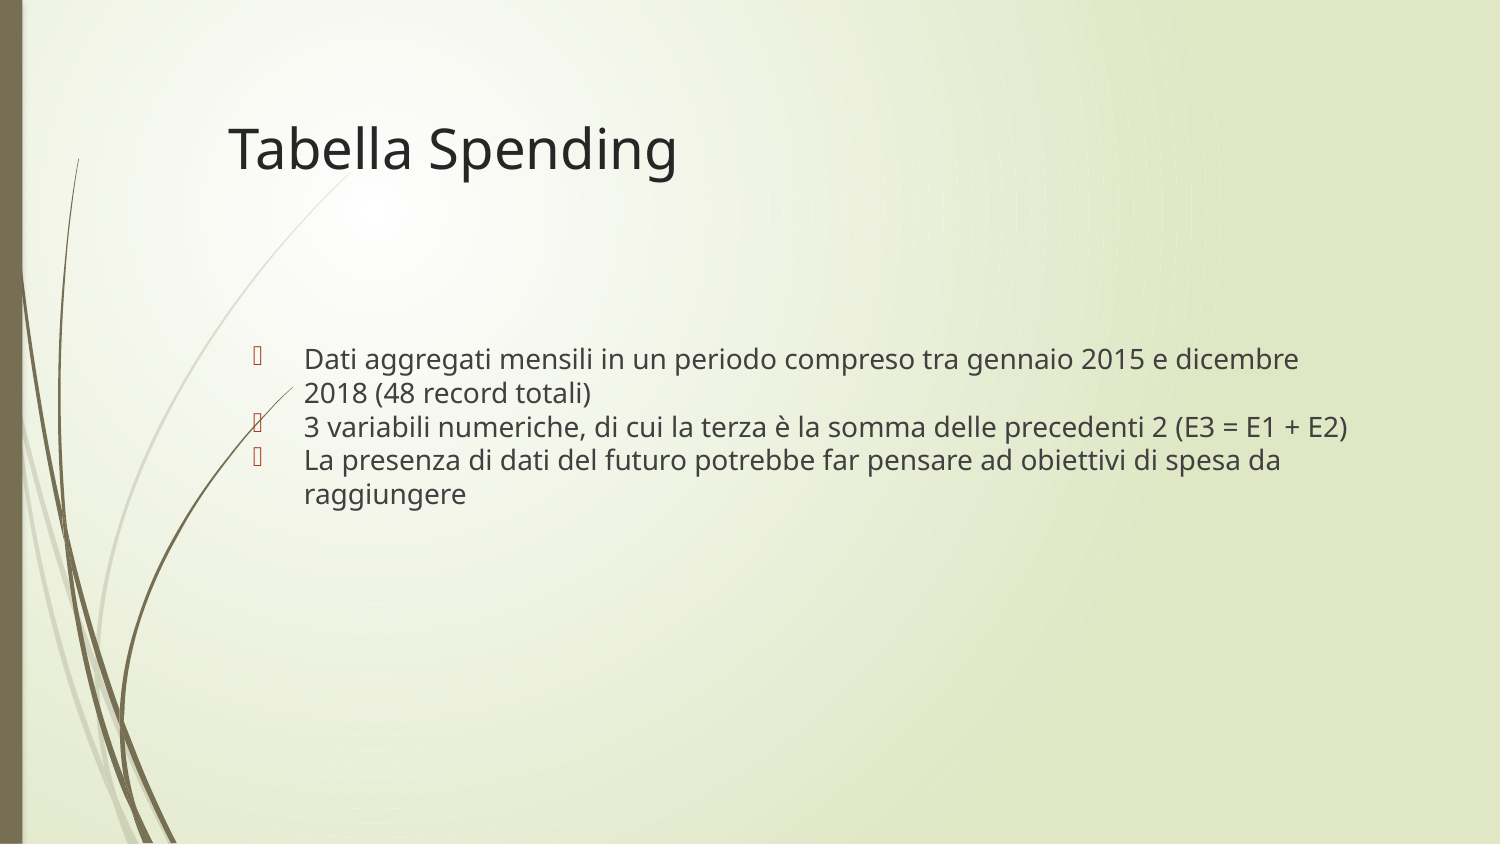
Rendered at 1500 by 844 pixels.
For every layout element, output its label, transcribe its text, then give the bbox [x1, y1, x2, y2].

title Tabella Spending [213, 98, 1368, 263]
list Dati aggregati mensili in un periodo compreso tra gennaio 2015 e dicembre 2018 (48 record totali) 3 variabili numeriche, di cui la terza è la somma delle precedenti 2 (E3 = E1 + E2) La presenza di dati del futuro potrebbe far pensare ad obiettivi di spesa da raggiungere [213, 326, 1368, 744]
